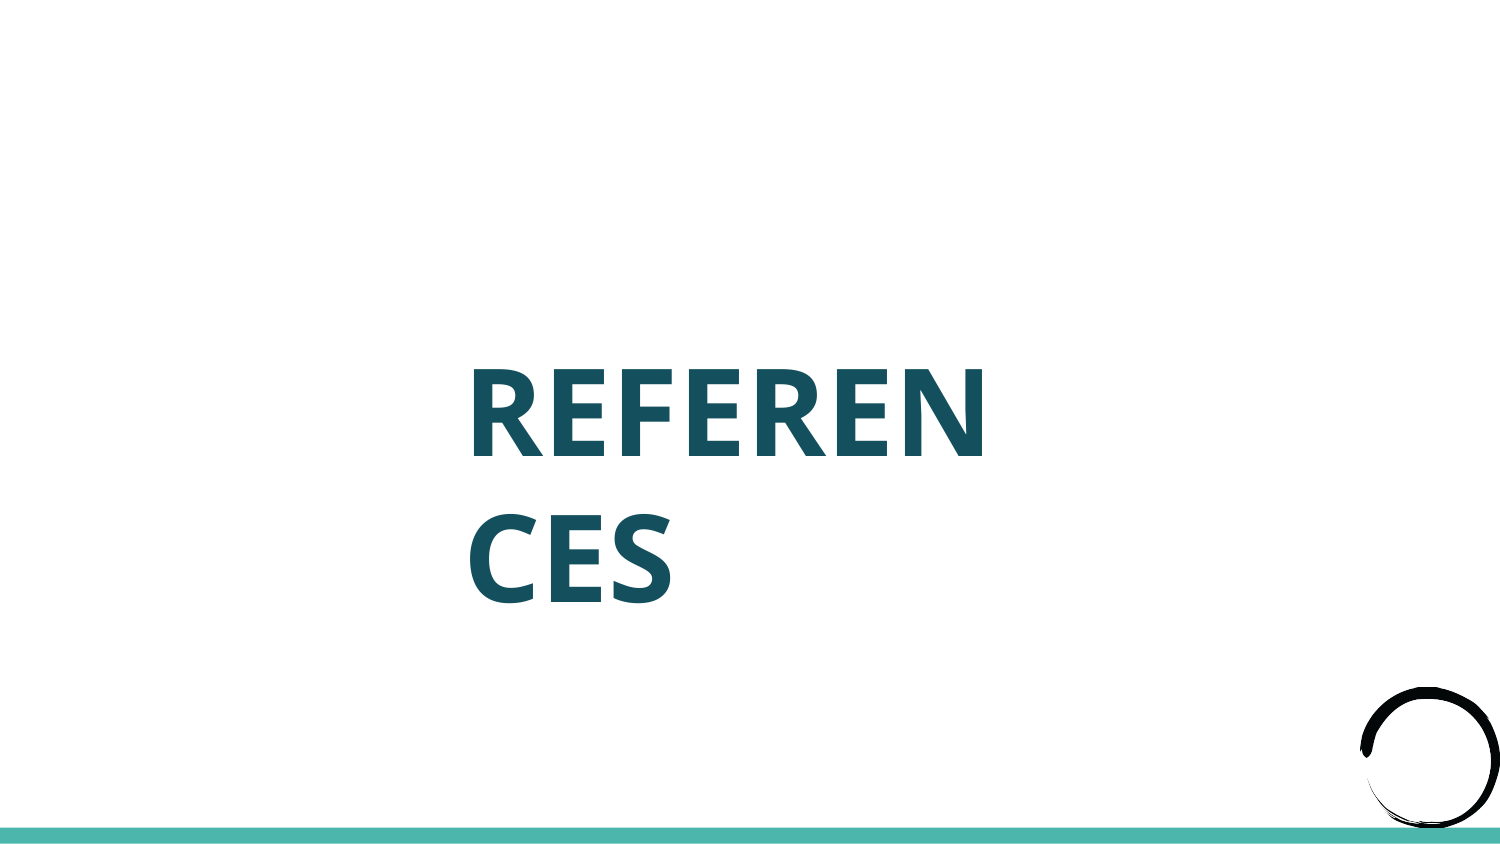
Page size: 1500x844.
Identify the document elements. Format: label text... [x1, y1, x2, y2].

picture [1359, 687, 1500, 828]
title REFERENCES [448, 319, 1052, 524]
